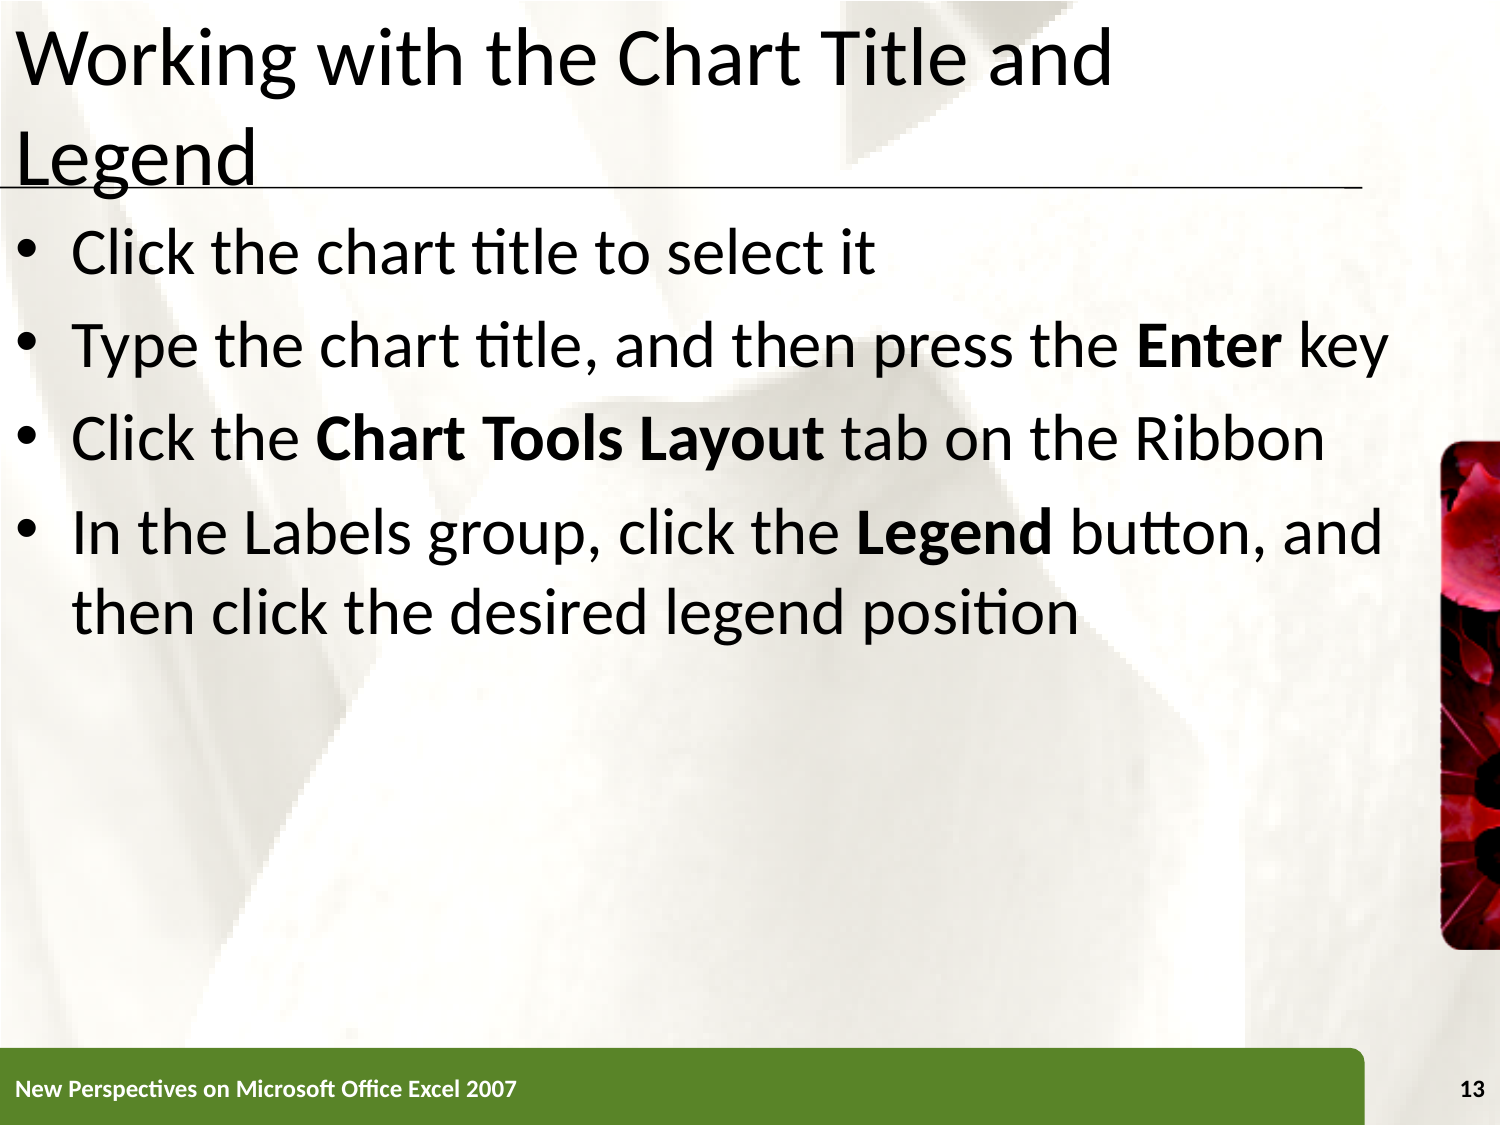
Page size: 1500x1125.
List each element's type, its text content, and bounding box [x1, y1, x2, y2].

slide_number 13 [1412, 1050, 1500, 1125]
title Working with the Chart Title and Legend [0, 24, 1363, 181]
picture [1437, 437, 1500, 950]
list Click the chart title to select it Type the chart title, and then press the Enter key Click the Chart Tools Layout tab on the Ribbon In the Labels group, click the Legend button, and then click the desired legend position [0, 199, 1426, 1006]
footer New Perspectives on Microsoft Office Excel 2007 [0, 1050, 1350, 1125]
